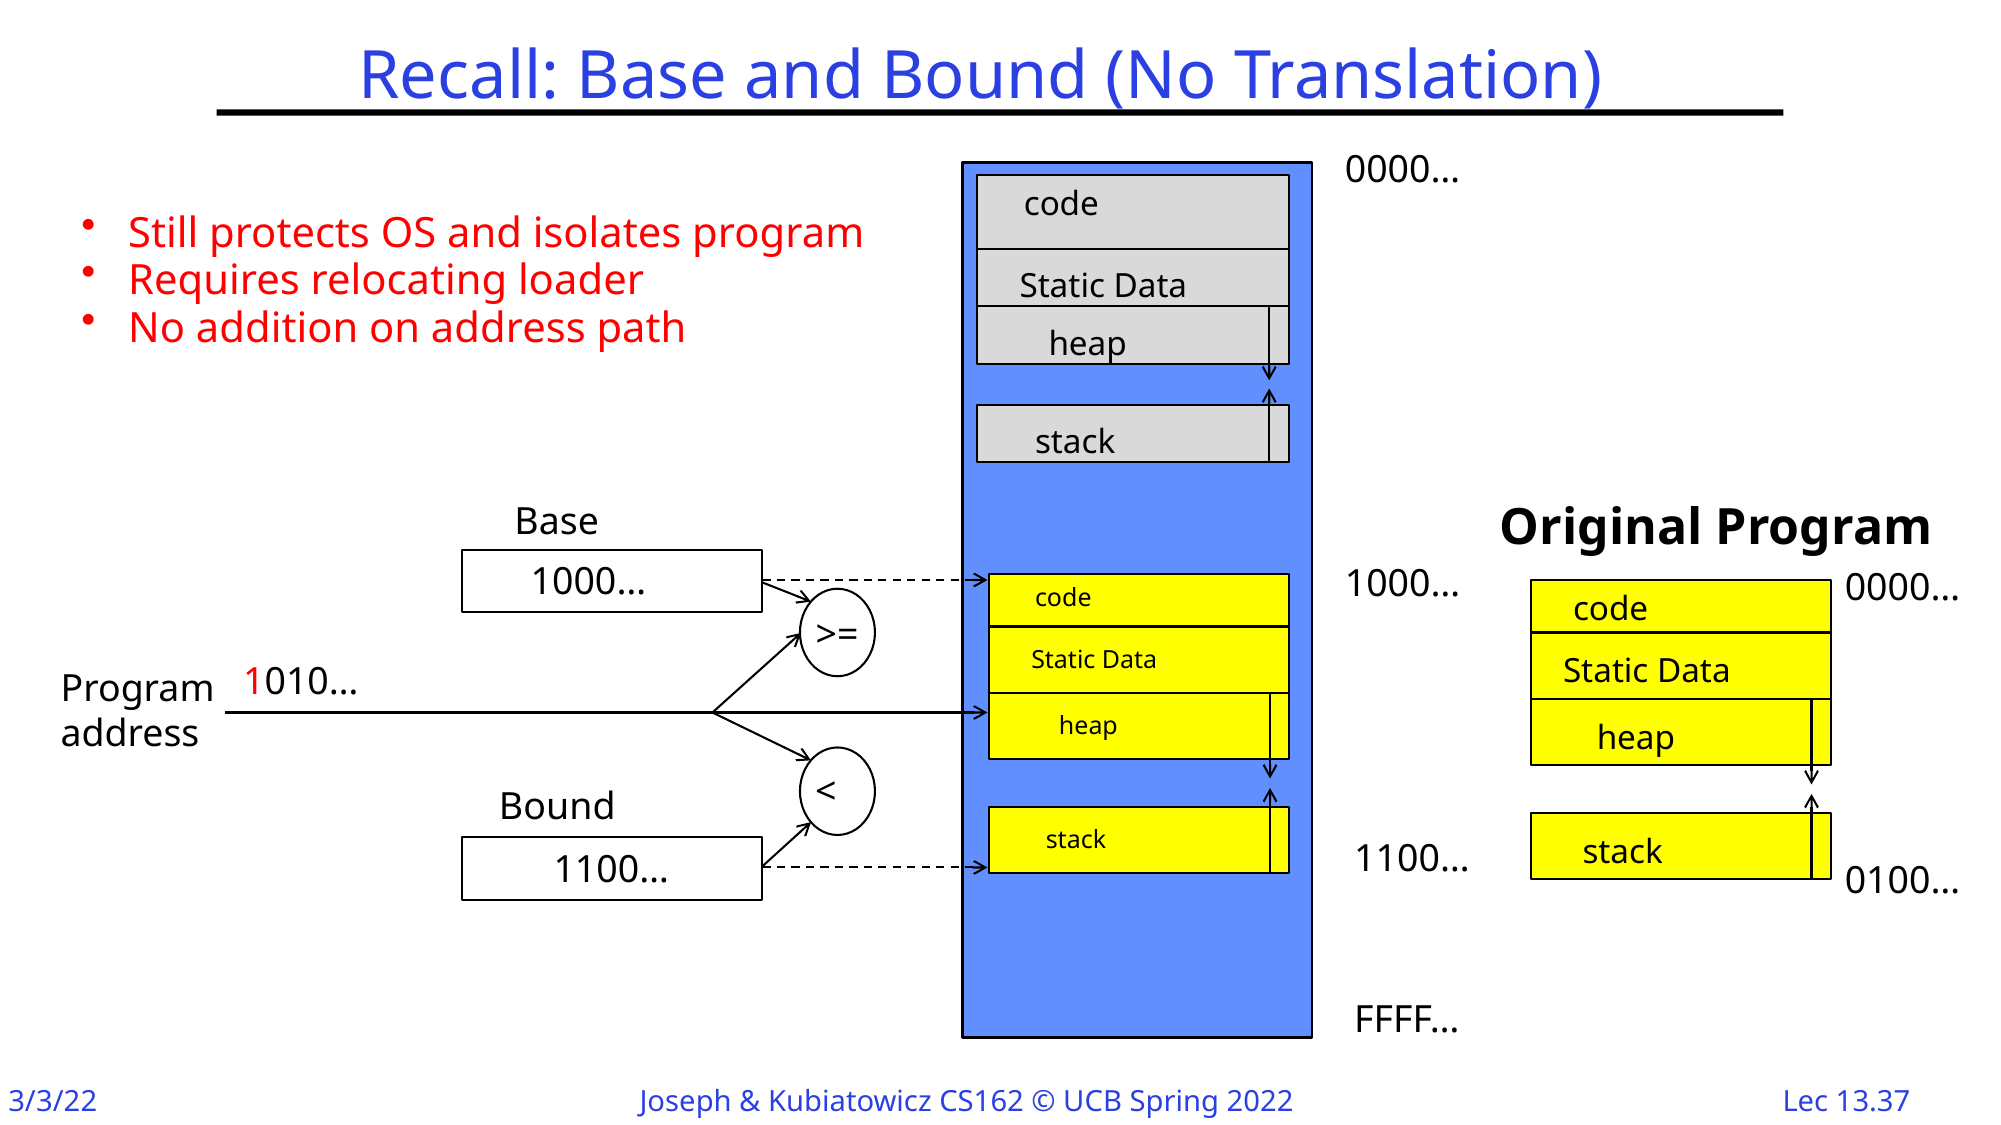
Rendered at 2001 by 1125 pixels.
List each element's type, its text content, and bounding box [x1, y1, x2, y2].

text_box [962, 162, 1313, 1038]
text_box 0000… [1830, 555, 1976, 615]
title Recall: Base and Bound (No Translation) [287, 16, 1675, 138]
text_box FFFF… [1339, 987, 1475, 1048]
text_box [224, 649, 713, 713]
list Still protects OS and isolates program Requires relocating loader No addition on address path [66, 211, 957, 463]
title Summary: Paging [712, 713, 876, 718]
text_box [976, 174, 1290, 469]
text_box 0100… [1830, 848, 1976, 909]
text_box Program address [45, 656, 230, 762]
text_box Original Program [1485, 486, 1948, 562]
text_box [712, 582, 876, 710]
text_box 1000… [1330, 551, 1476, 612]
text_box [462, 774, 988, 901]
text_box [712, 721, 876, 867]
text_box 1100… [1339, 826, 1485, 887]
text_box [1530, 579, 1831, 880]
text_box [462, 489, 988, 613]
text_box 0000… [1330, 137, 1476, 198]
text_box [988, 573, 1290, 874]
